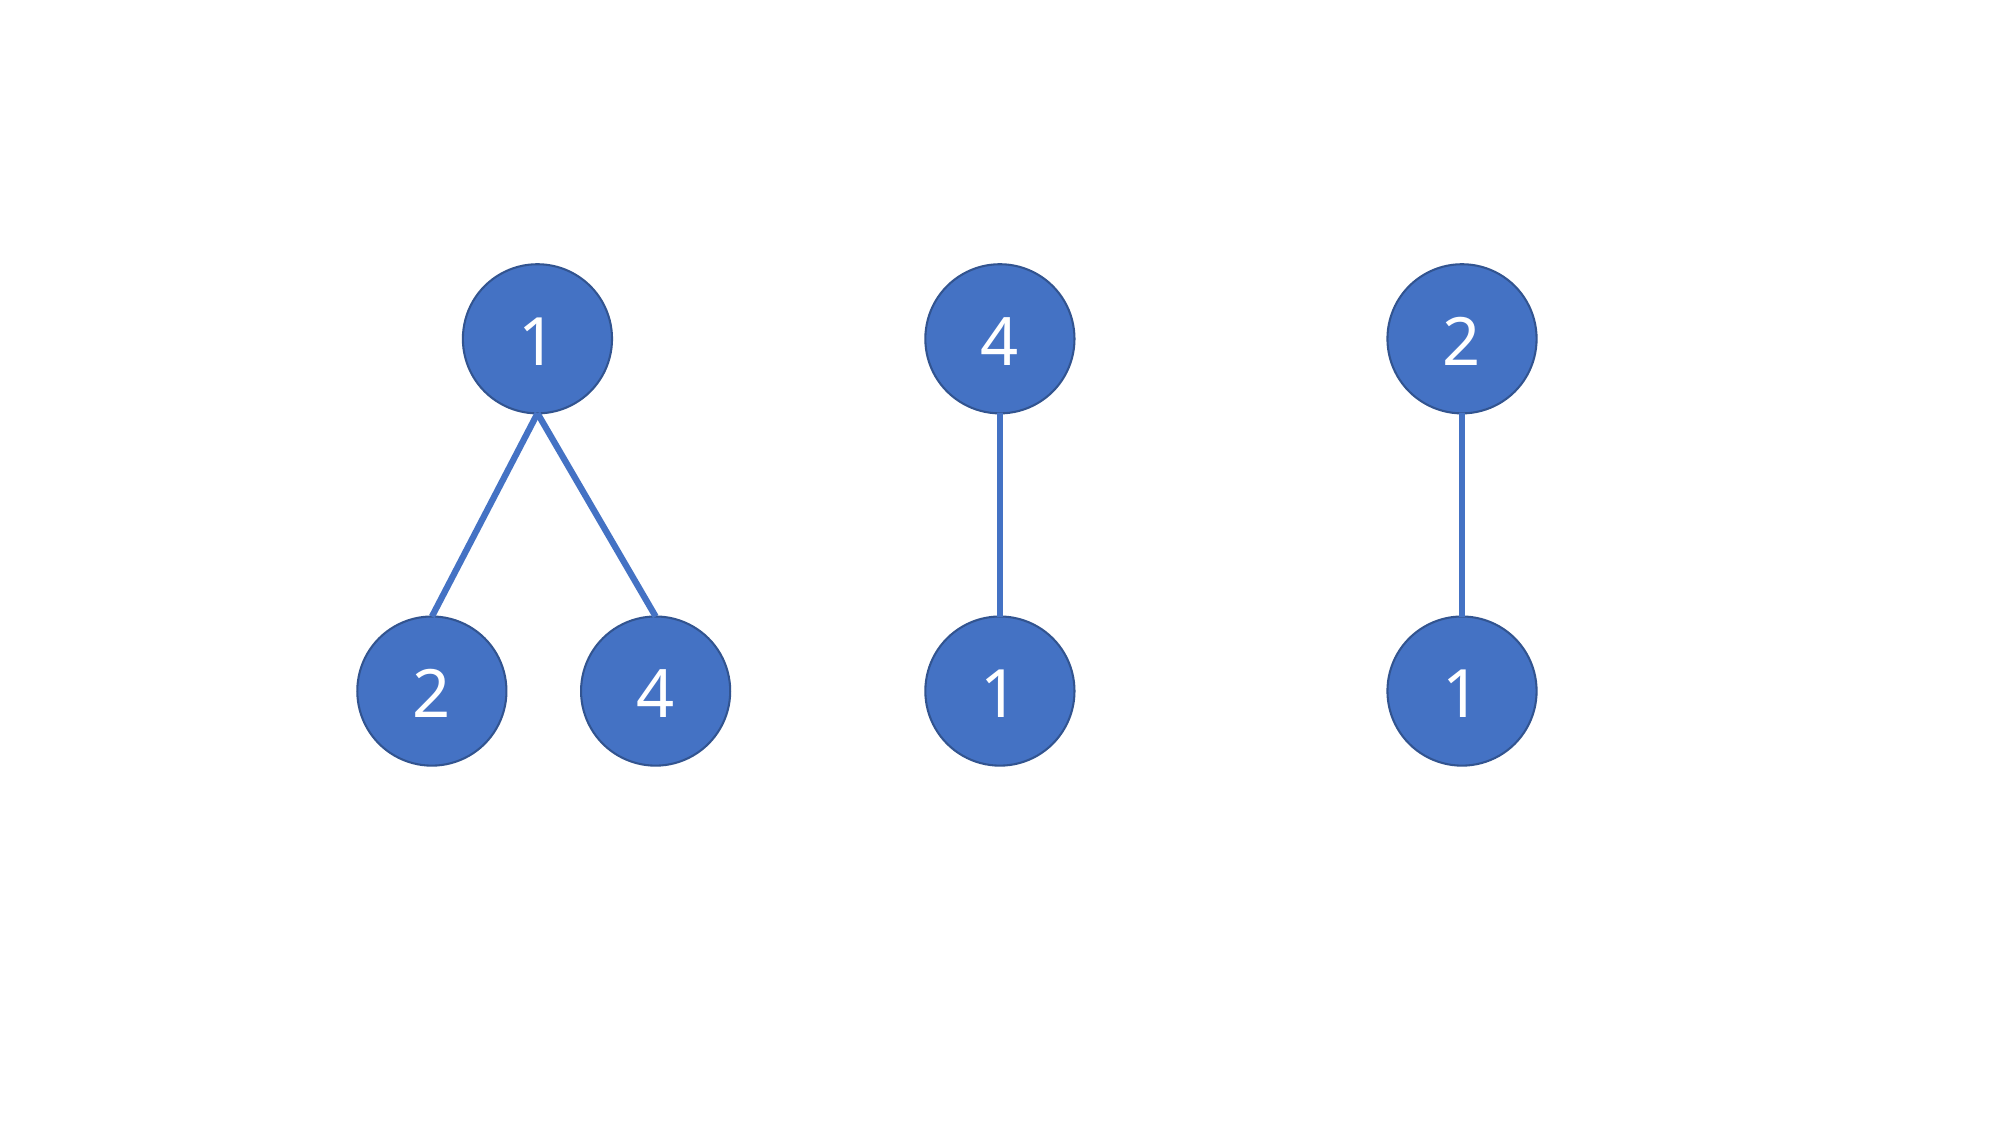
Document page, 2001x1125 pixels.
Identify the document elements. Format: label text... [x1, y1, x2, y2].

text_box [538, 413, 656, 617]
text_box 2 [1386, 263, 1538, 415]
text_box 1 [924, 615, 1076, 767]
text_box 1 [461, 263, 614, 413]
text_box 1 [1386, 615, 1538, 767]
text_box 4 [924, 263, 1076, 415]
text_box 4 [580, 615, 732, 767]
text_box 2 [356, 615, 508, 767]
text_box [431, 413, 538, 617]
